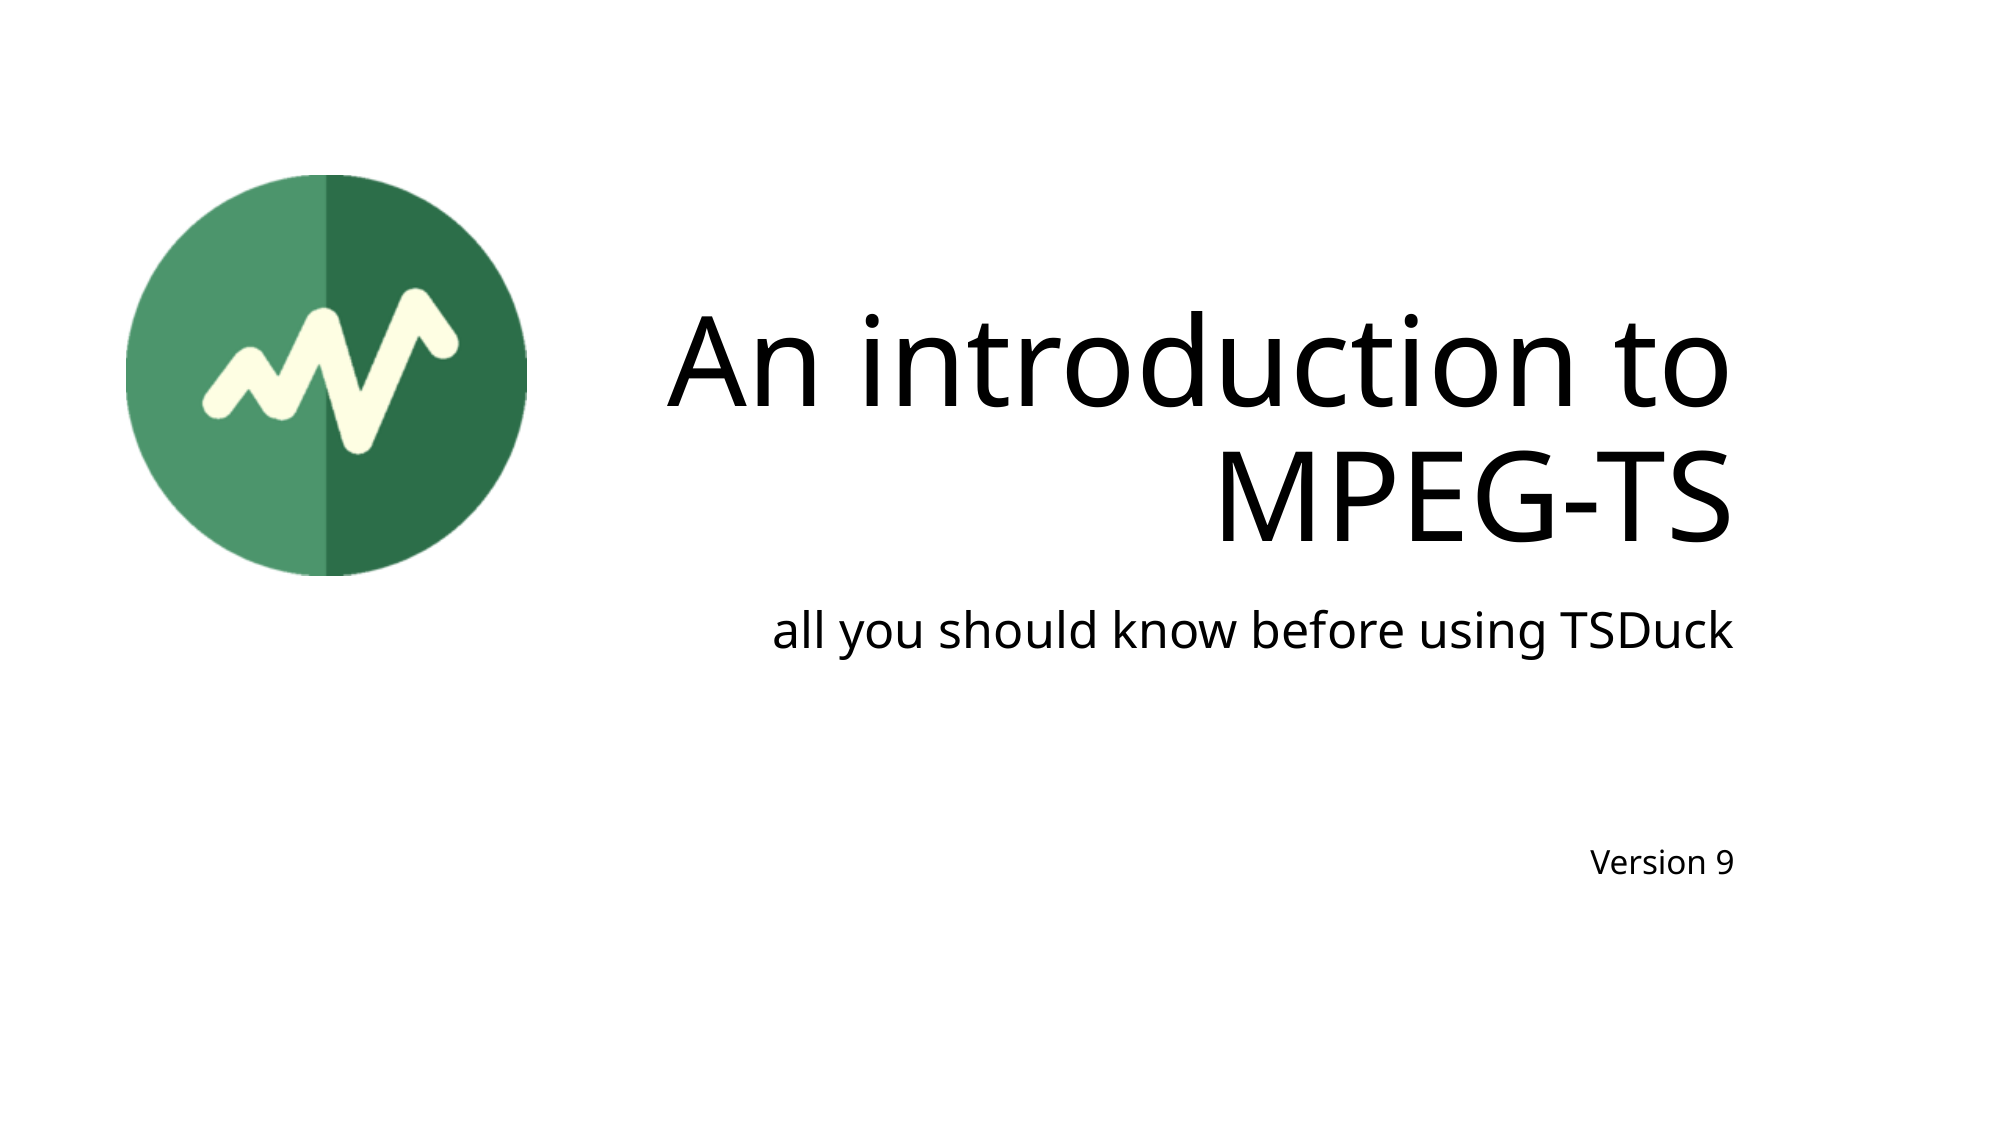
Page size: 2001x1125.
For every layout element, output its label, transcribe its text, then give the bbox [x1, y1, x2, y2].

picture [126, 175, 527, 576]
title An introduction to MPEG-TS [582, 175, 1750, 576]
subtitle all you should know before using TSDuck Version 9 [609, 590, 1750, 939]
